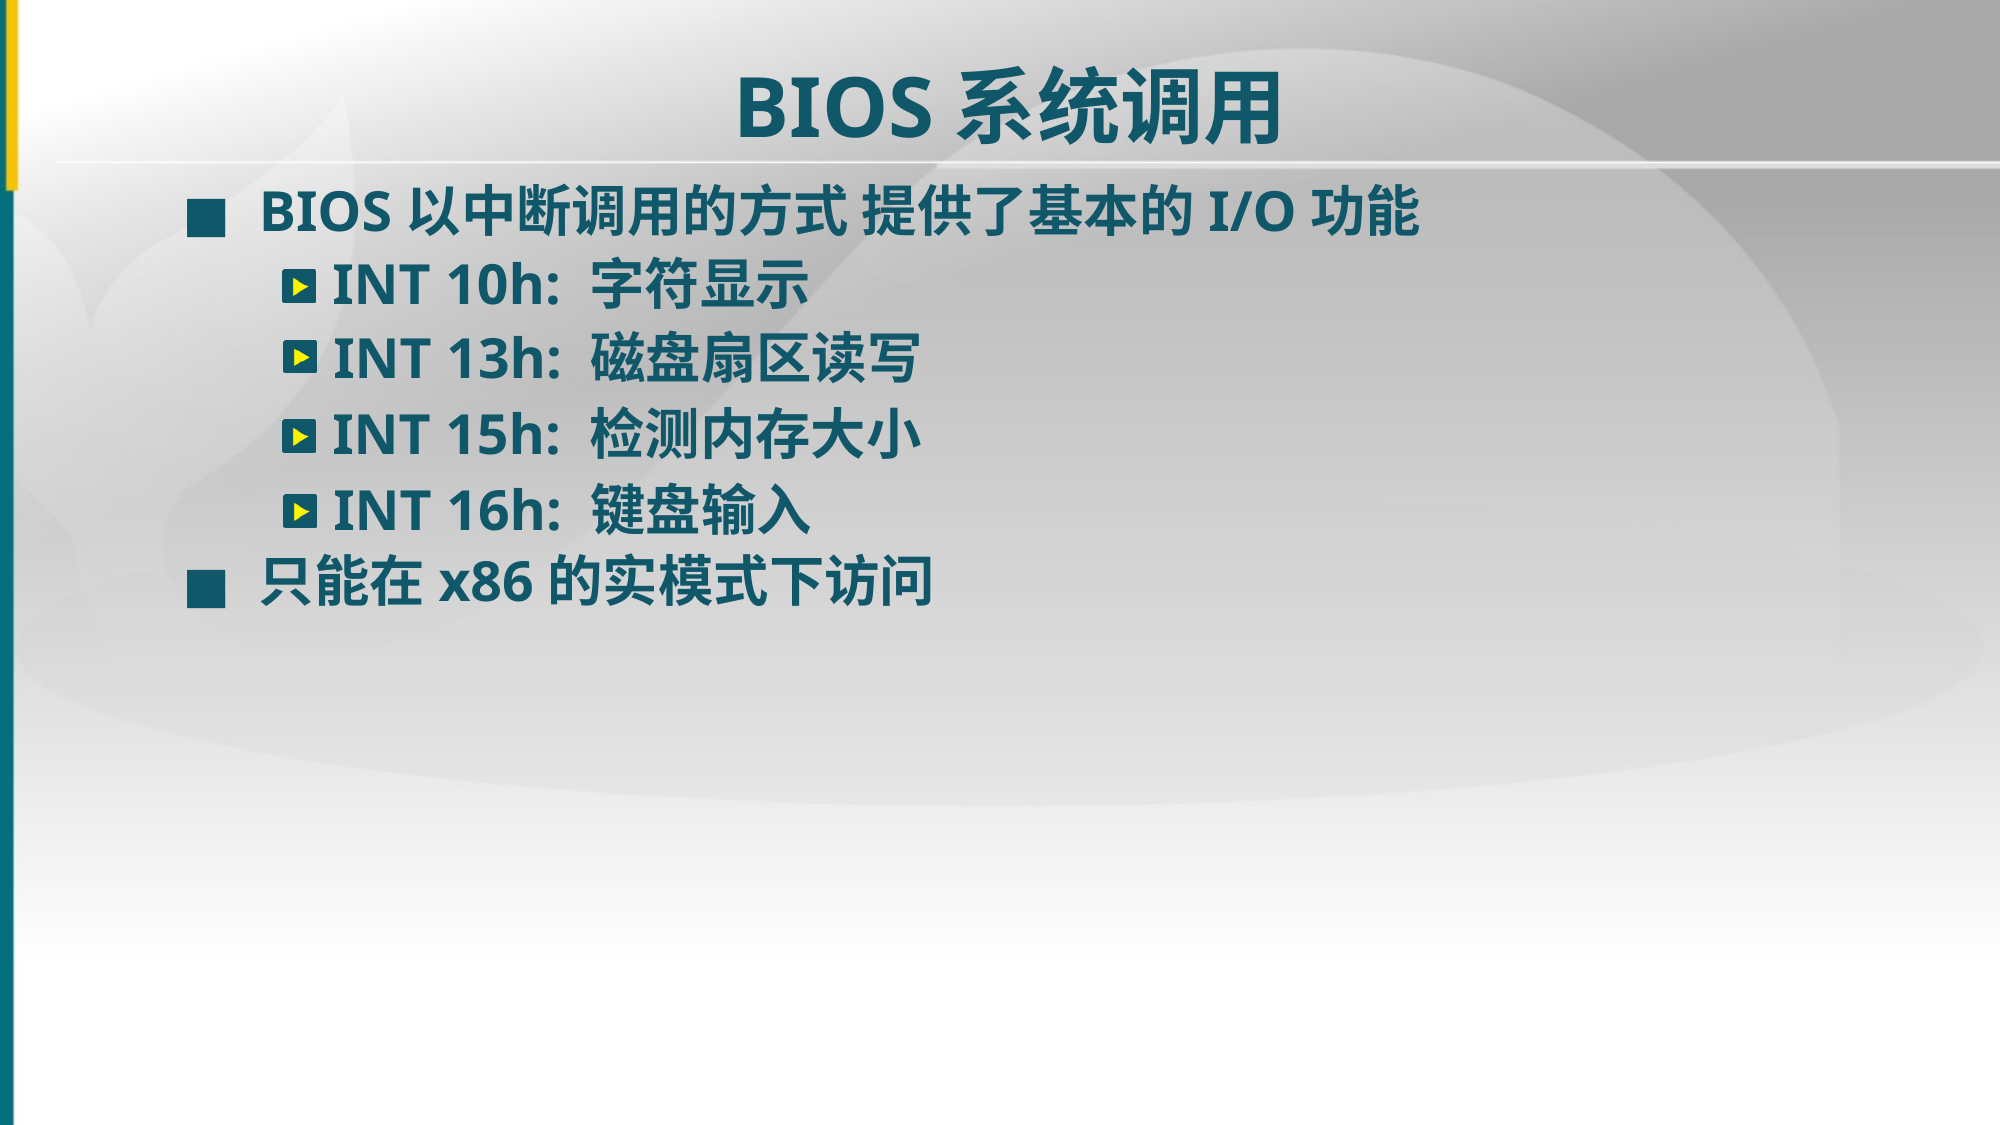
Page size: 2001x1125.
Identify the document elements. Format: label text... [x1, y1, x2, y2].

picture [0, 0, 2000, 1125]
text_box INT 16h: 键盘输入 [229, 528, 1931, 550]
text_box BIOS系统调用 [718, 46, 1344, 162]
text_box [165, 538, 1745, 621]
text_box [165, 168, 1931, 528]
